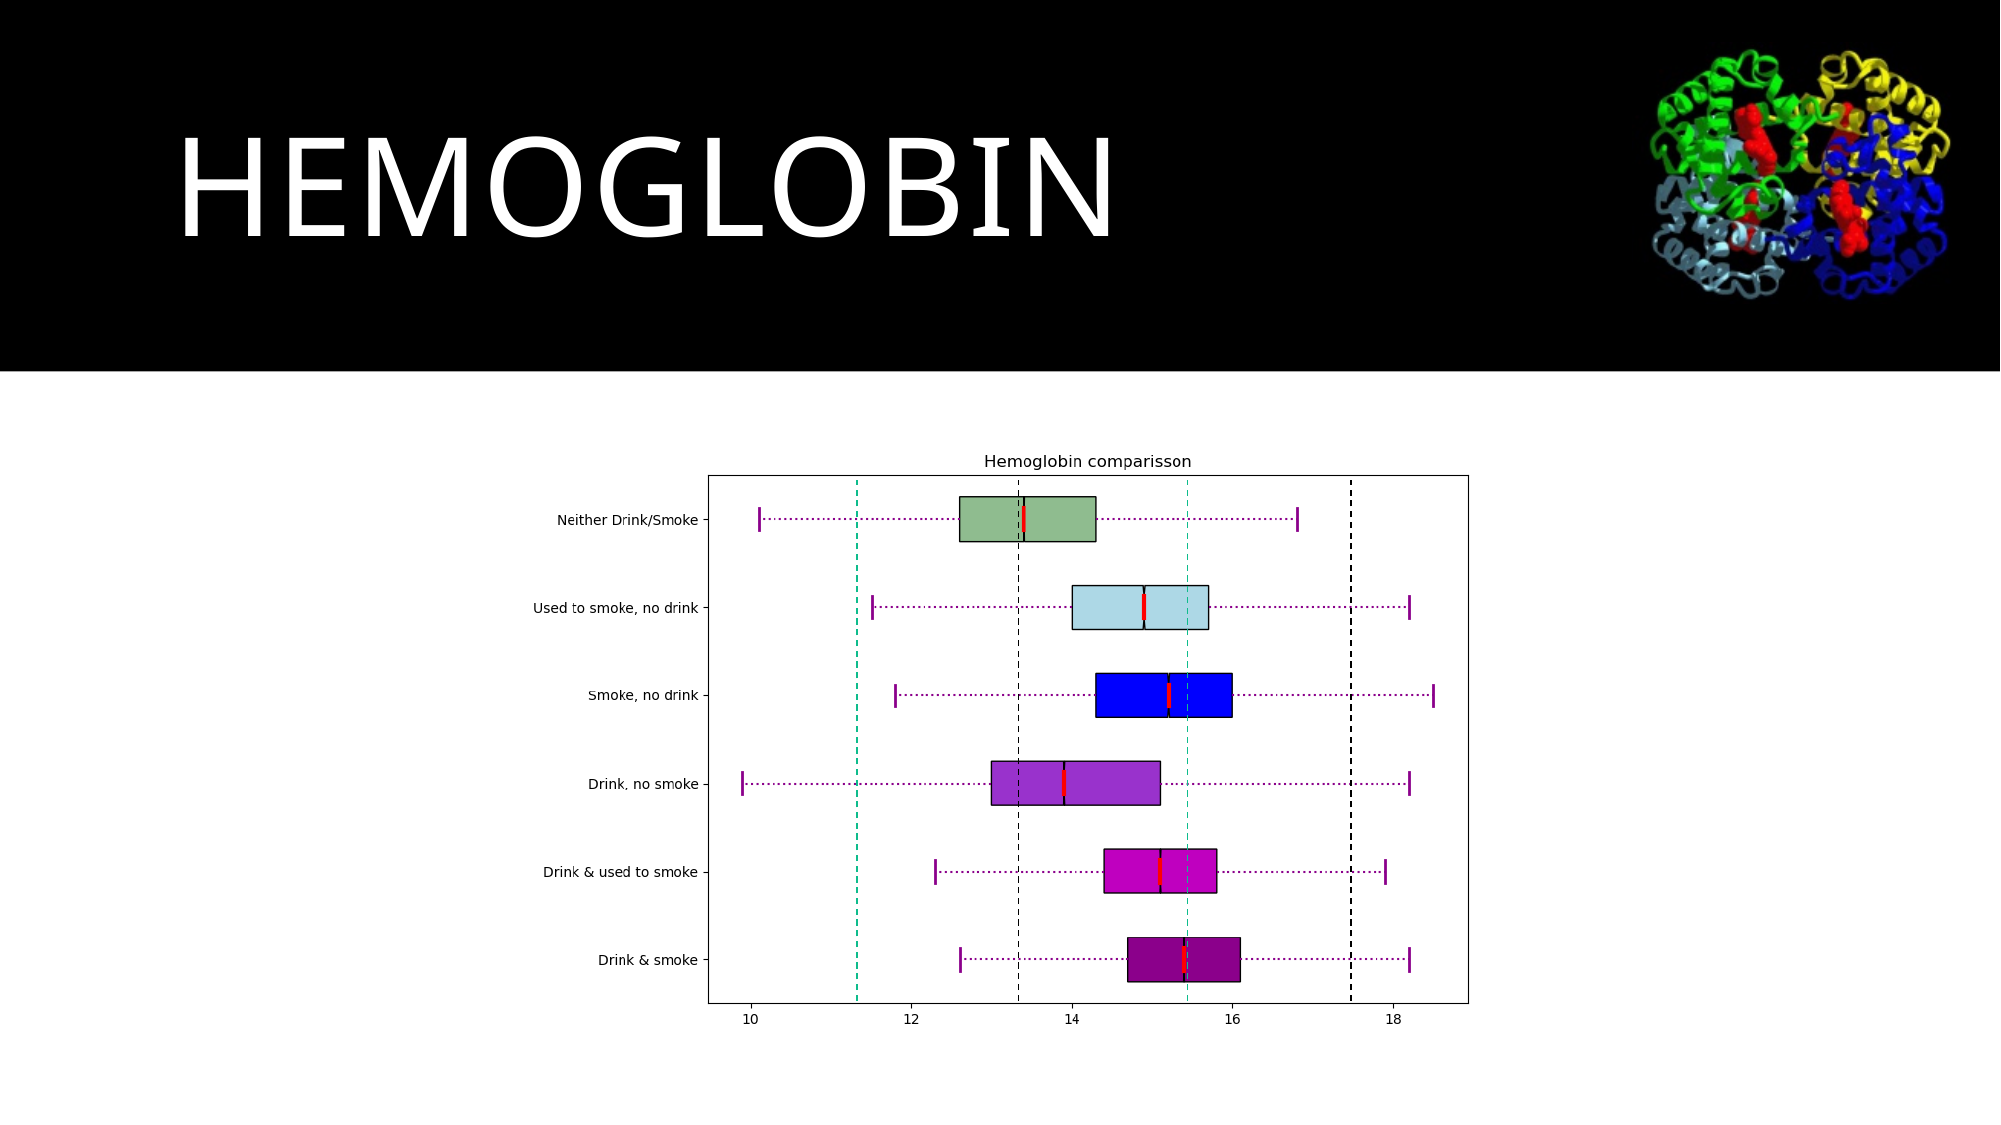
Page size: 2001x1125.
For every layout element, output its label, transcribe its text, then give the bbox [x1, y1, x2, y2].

picture [1632, 42, 1961, 304]
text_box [523, 445, 1477, 1036]
title Hemoglobin [157, 52, 1842, 332]
